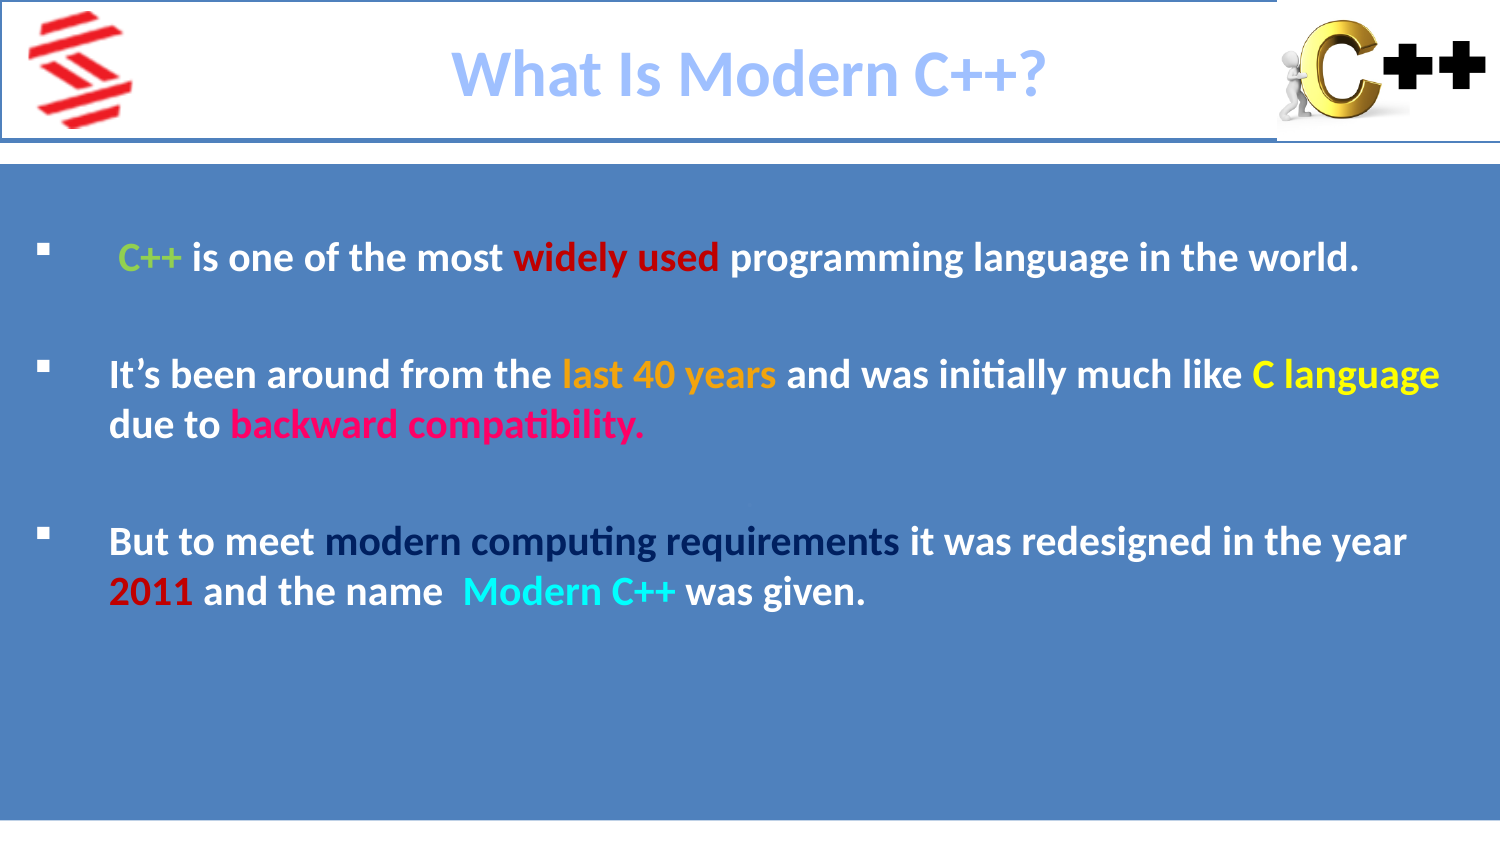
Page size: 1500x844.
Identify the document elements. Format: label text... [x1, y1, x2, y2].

picture [1277, 0, 1500, 141]
list C++ is one of the most widely used programming language in the world. It’s been around from the last 40 years and was initially much like C language due to backward compatibility. But to meet modern computing requirements it was redesigned in the year 2011 and the name Modern C++ was given. [0, 164, 1500, 844]
picture [23, 11, 141, 130]
title What Is Modern C++? [0, 0, 1274, 143]
